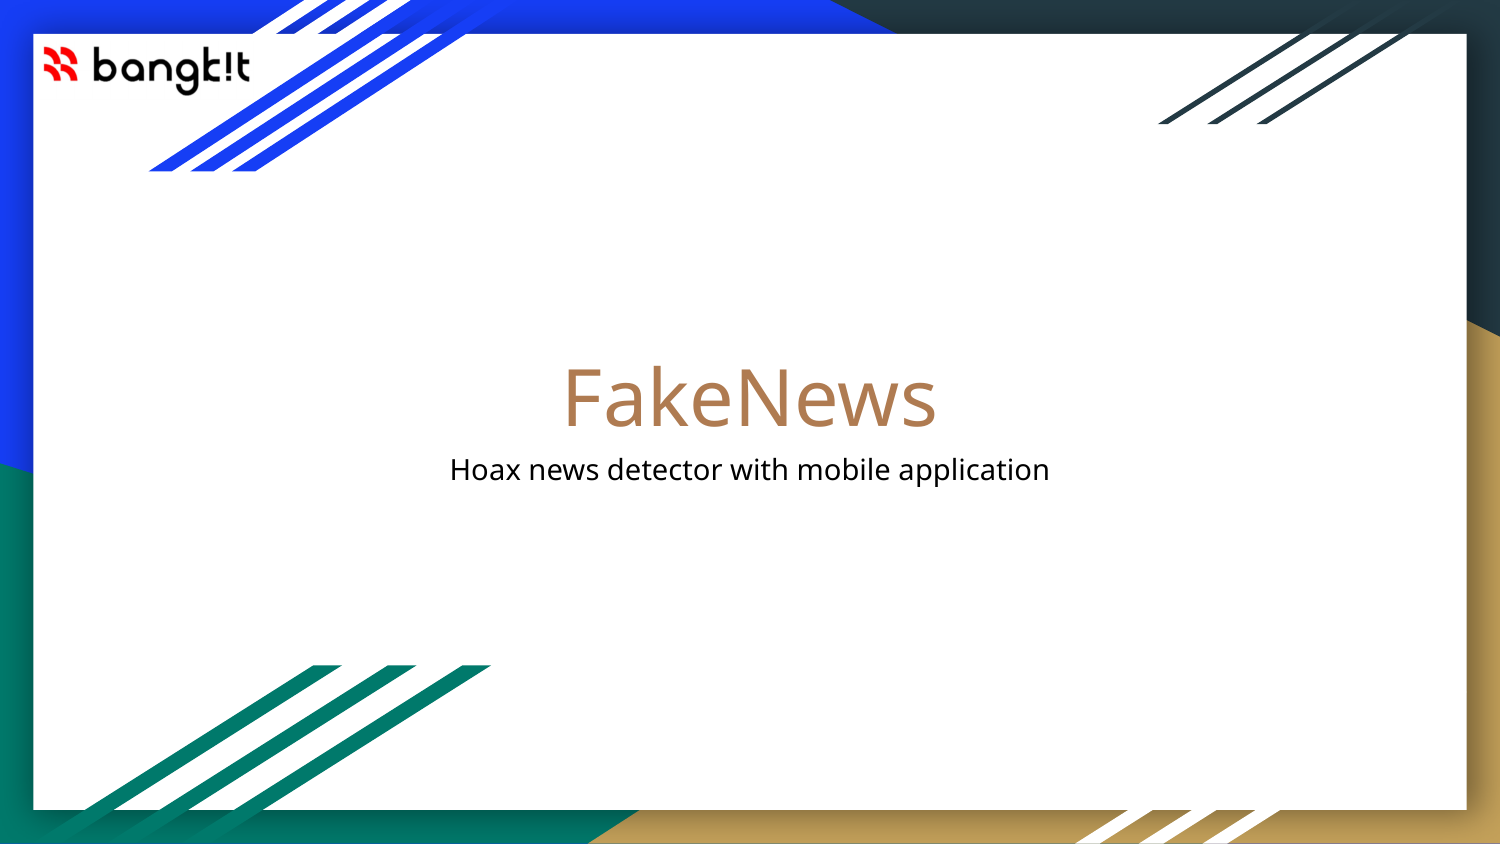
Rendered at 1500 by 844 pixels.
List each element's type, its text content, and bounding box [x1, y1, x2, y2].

picture [39, 40, 254, 100]
title FakeNews Hoax news detector with mobile application [310, 296, 1190, 535]
